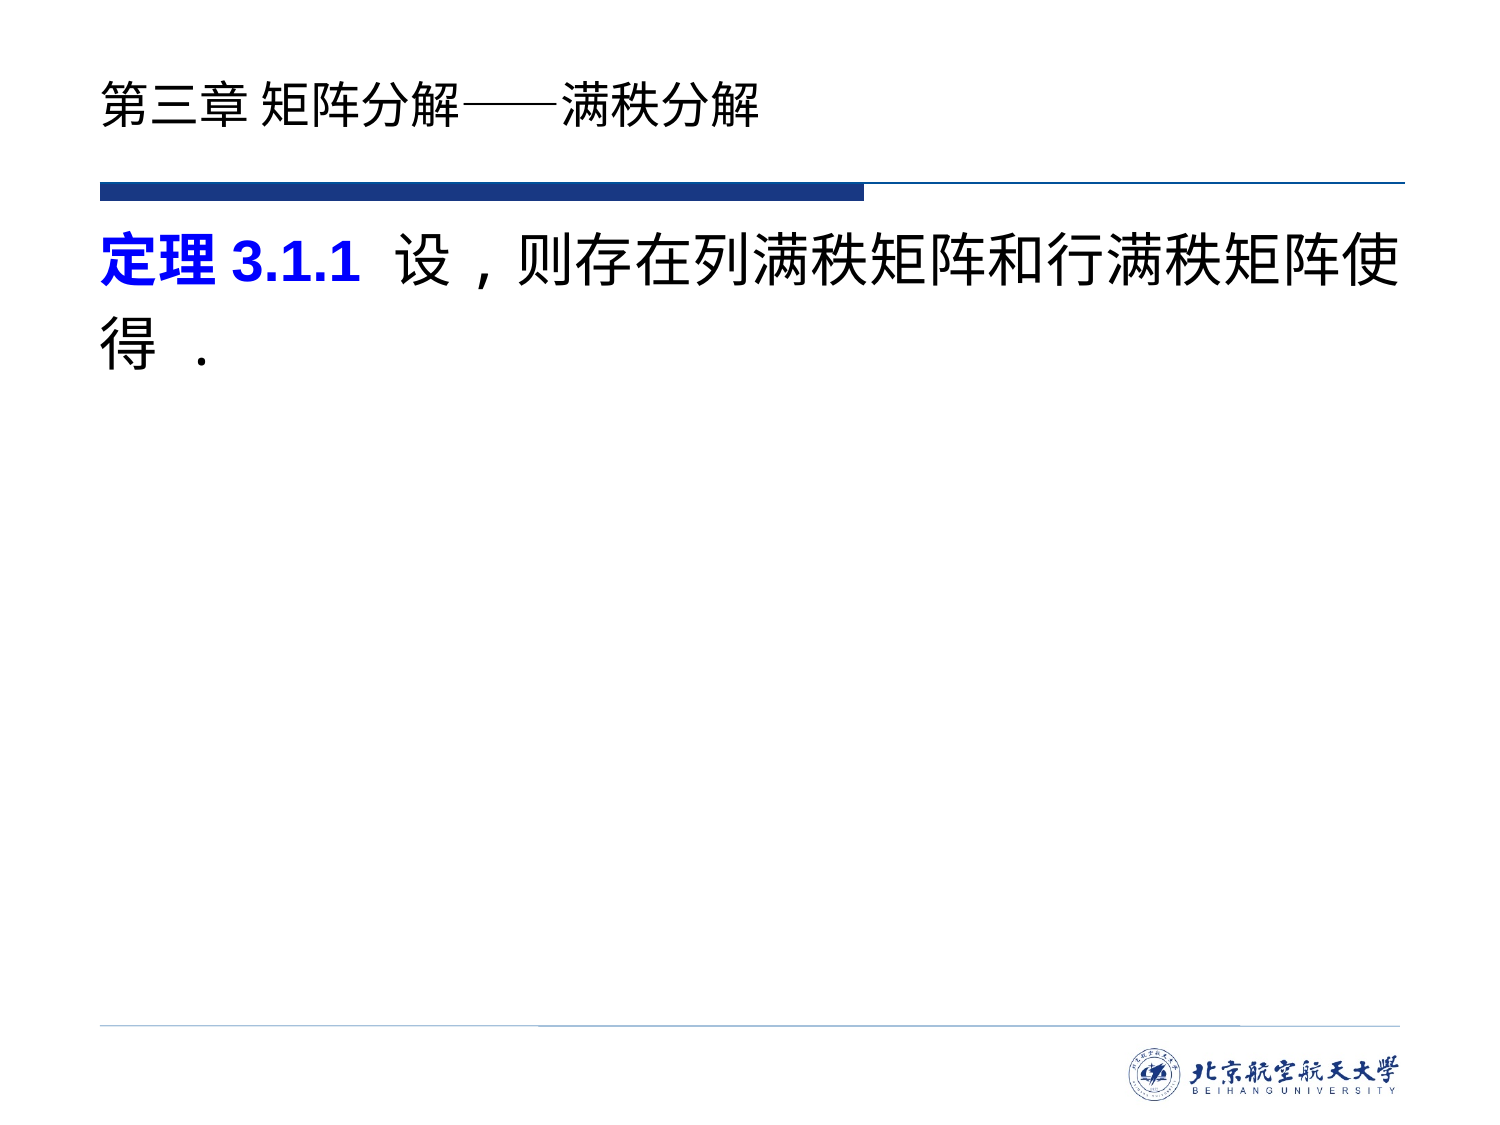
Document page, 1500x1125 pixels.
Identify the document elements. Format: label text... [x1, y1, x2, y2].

title 第三章 矩阵分解——满秩分解 [83, 29, 1397, 141]
picture [1114, 1041, 1412, 1108]
